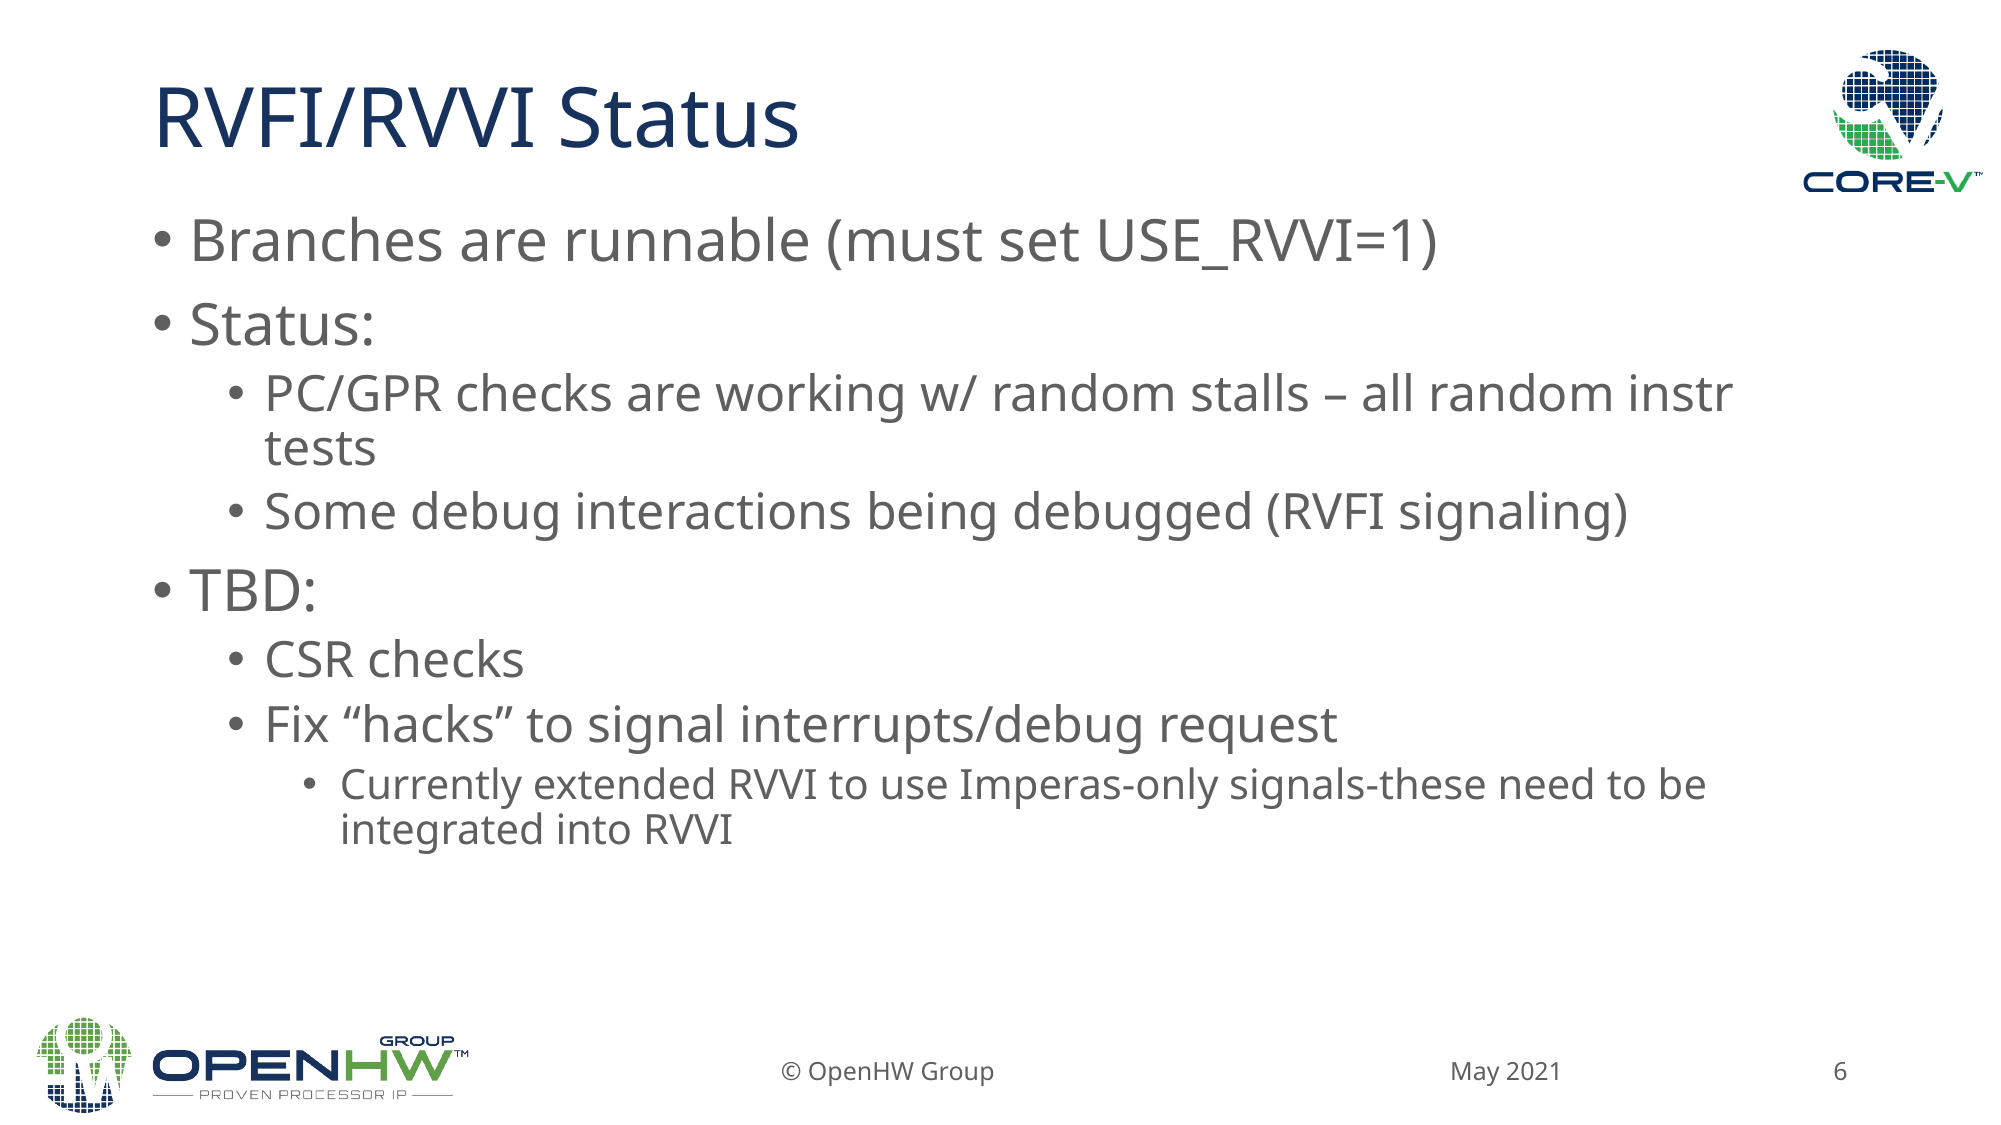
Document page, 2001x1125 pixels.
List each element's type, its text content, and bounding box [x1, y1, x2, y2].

slide_number 6 [1782, 1042, 1863, 1103]
picture [32, 1013, 473, 1117]
footer © OpenHW Group [550, 1042, 1226, 1103]
list Branches are runnable (must set USE_RVVI=1) Status: PC/GPR checks are working w/ random stalls – all random instr tests Some debug interactions being debugged (RVFI signaling) TBD: CSR checks Fix “hacks” to signal interrupts/debug request Currently extended RVVI to use Imperas-only signals-these need to be integrated into RVVI [137, 203, 1863, 1014]
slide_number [1335, 1040, 1678, 1101]
title RVFI/RVVI Status [137, 59, 1804, 181]
